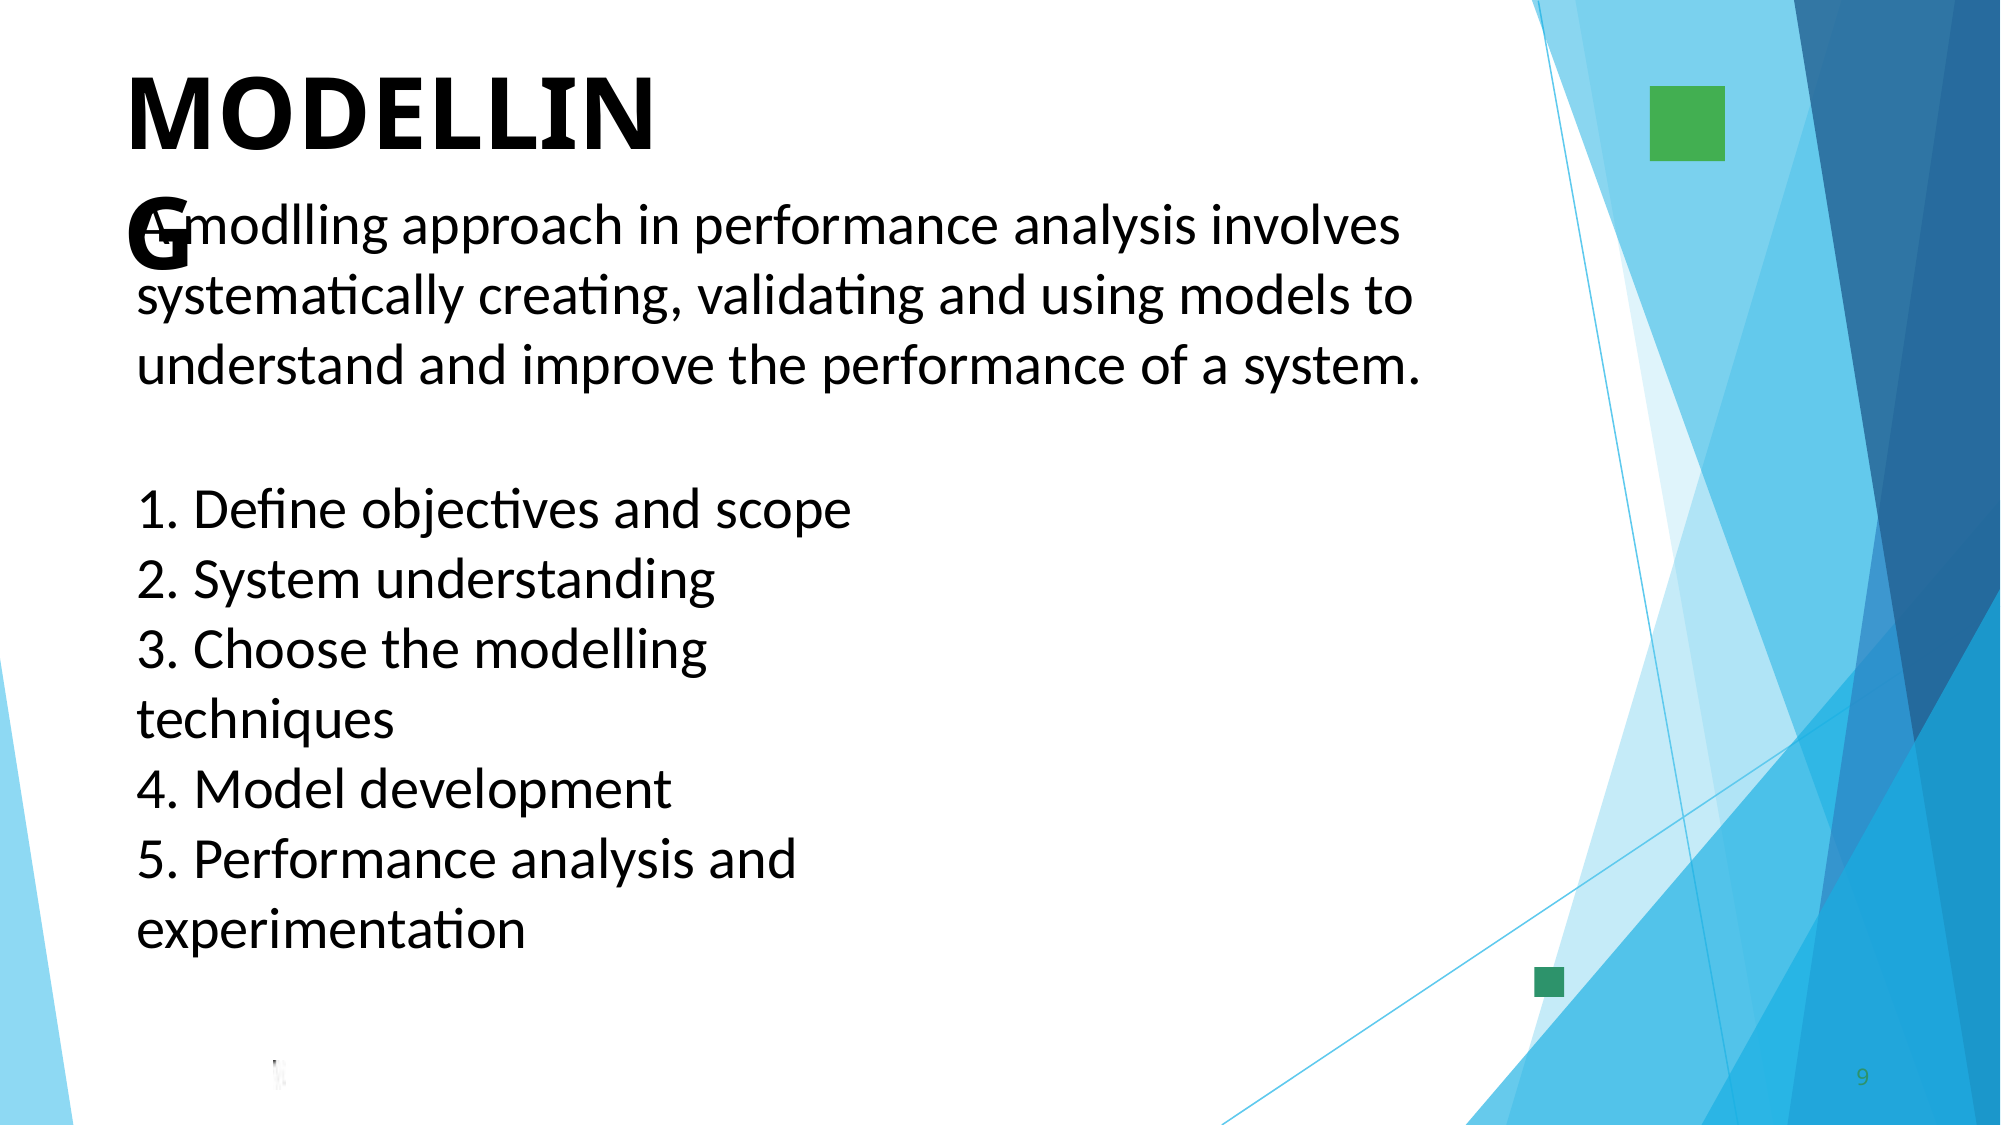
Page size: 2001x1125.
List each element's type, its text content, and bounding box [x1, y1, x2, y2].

text_box [1649, 86, 1725, 162]
text_box A modlling approach in performance analysis involves systematically creating, validating and using models to understand and improve the performance of a system. [121, 179, 1535, 404]
picture [273, 1060, 287, 1091]
text_box 10 [1849, 1061, 1888, 1095]
text_box MODELLING [121, 47, 664, 179]
text_box [1534, 967, 1565, 997]
text_box 1. Define objectives and scope 2. System understanding 3. Choose the modelling techniques 4. Model development 5. Performance analysis and experimentation [121, 462, 877, 968]
